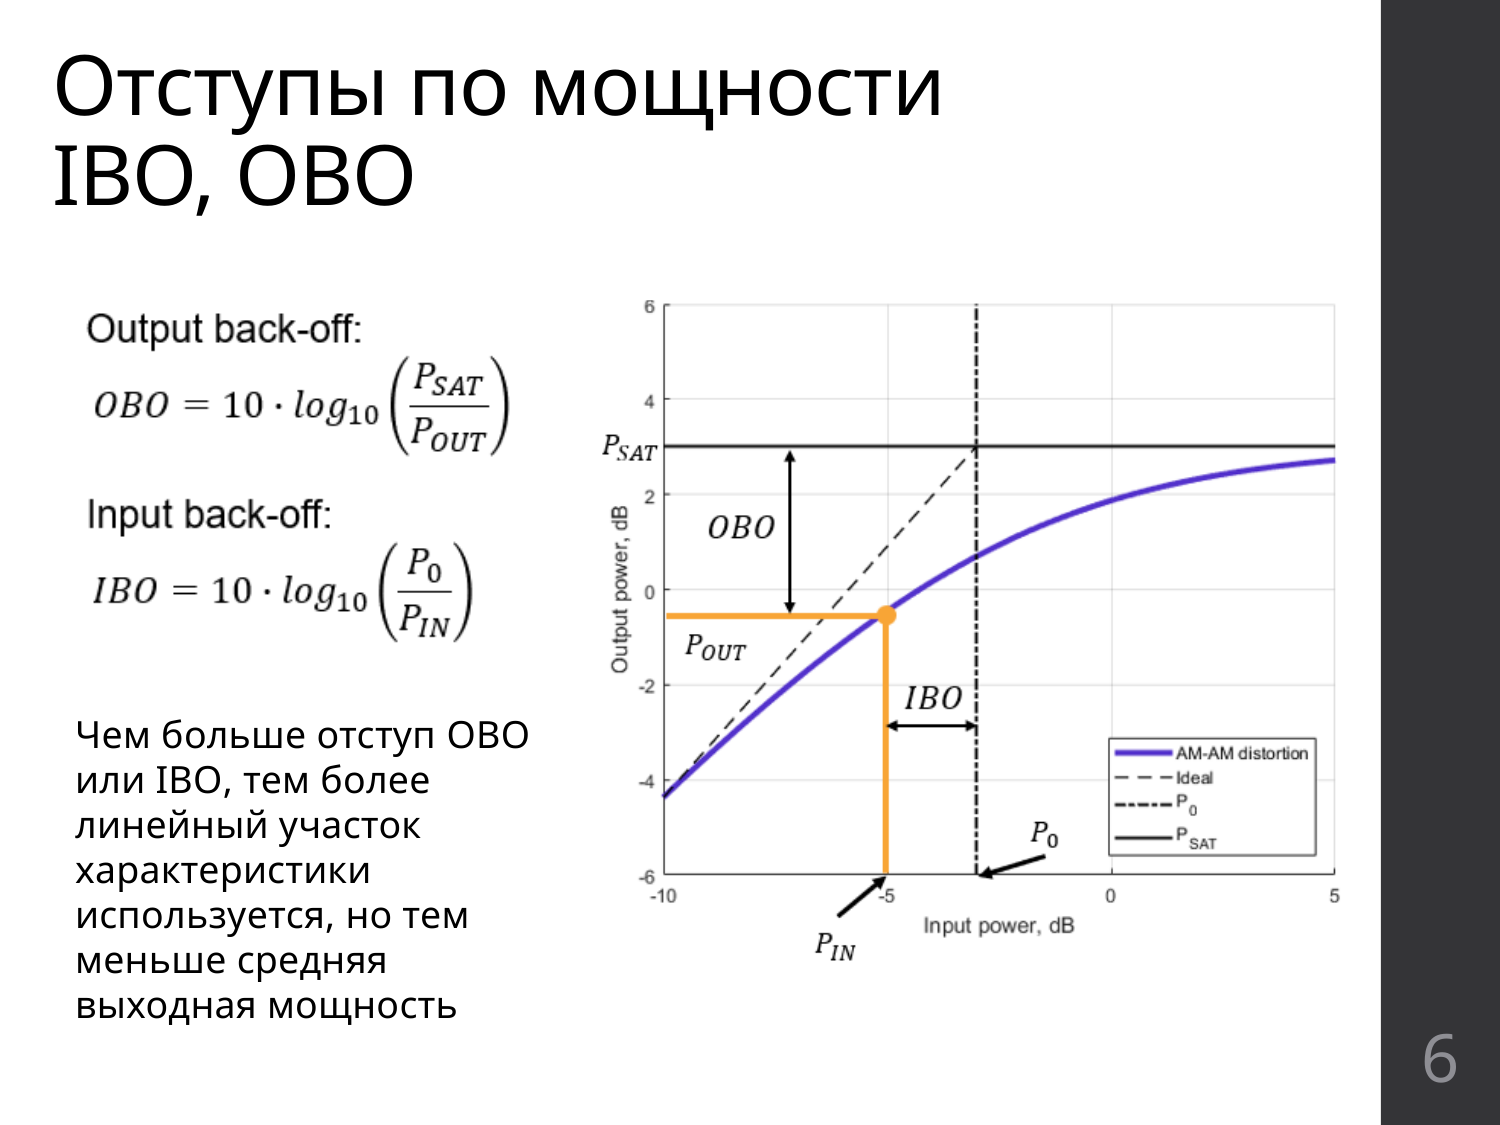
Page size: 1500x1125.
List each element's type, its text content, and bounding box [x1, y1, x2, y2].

slide_number 6 [1384, 1012, 1498, 1110]
text_box Чем больше отступ OBO или IBO, тем более линейный участок характеристики используется, но тем меньше средняя выходная мощность [60, 703, 590, 1089]
title Отступы по мощности IBO, OBO [37, 36, 1080, 254]
picture [560, 299, 1368, 980]
picture [59, 302, 533, 673]
